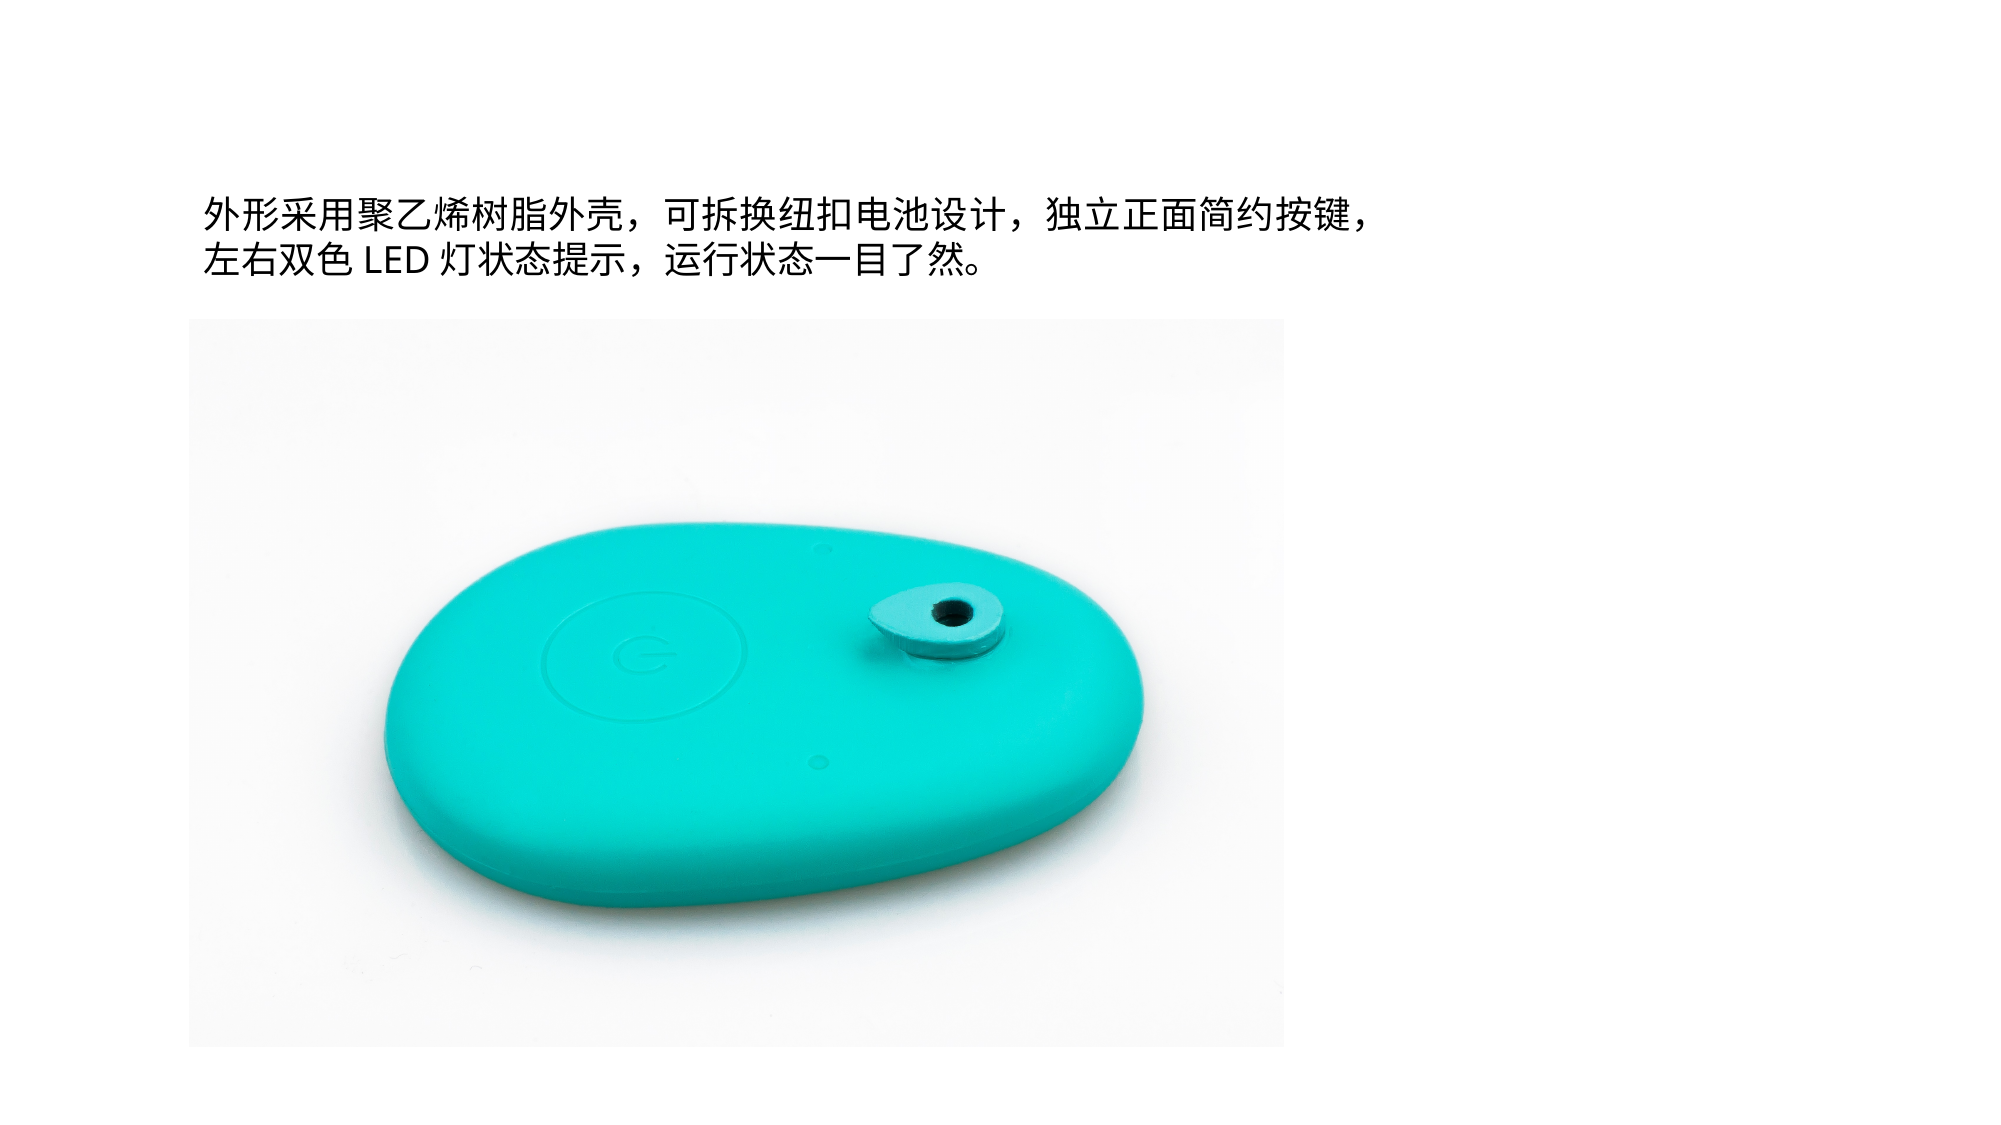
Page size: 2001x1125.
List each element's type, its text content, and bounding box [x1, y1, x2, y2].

picture [189, 319, 1284, 1047]
text_box 外形采用聚乙烯树脂外壳，可拆换纽扣电池设计，独立正面简约按键，左右双色LED灯状态提示，运行状态一目了然。 [189, 183, 1368, 289]
